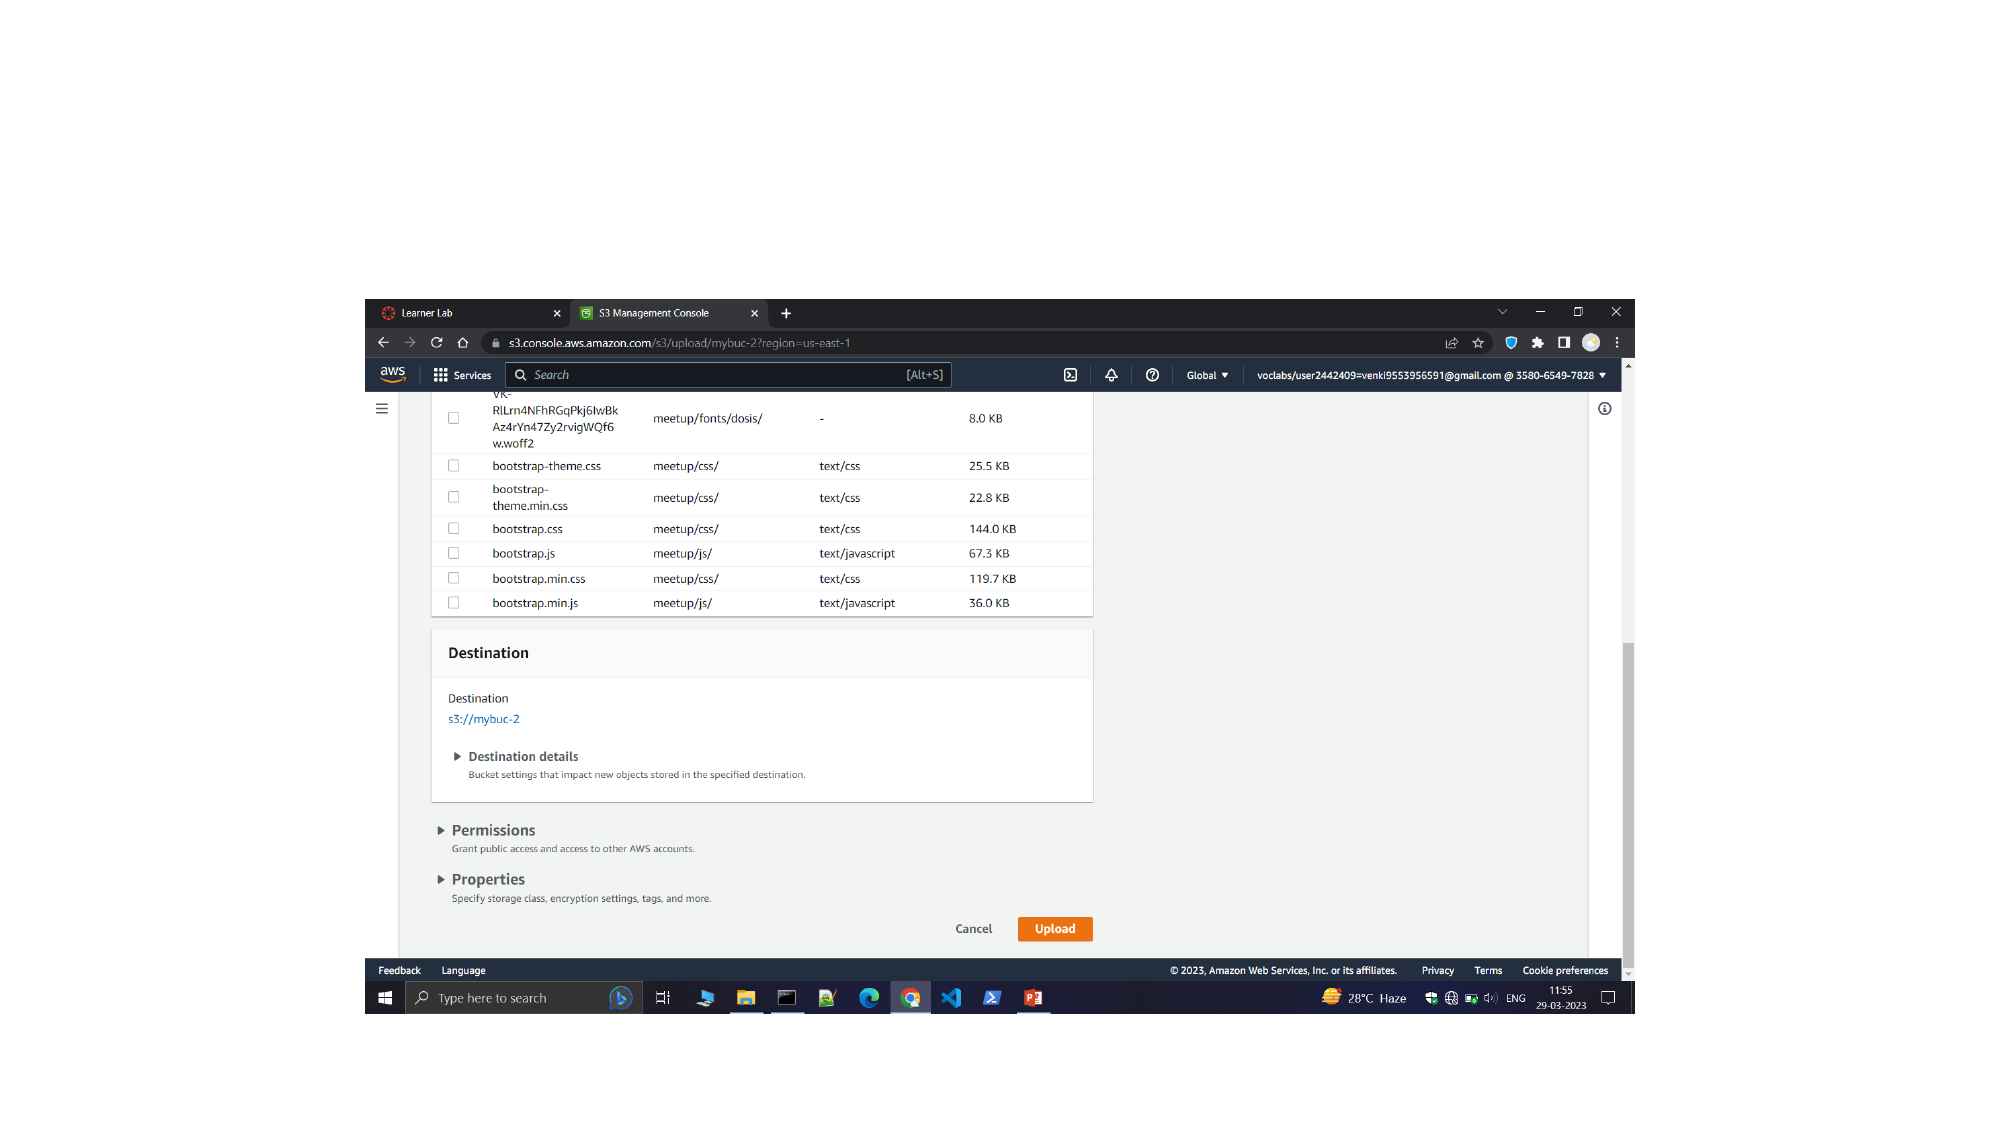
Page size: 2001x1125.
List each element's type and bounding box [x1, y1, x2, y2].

list [365, 299, 1635, 1014]
